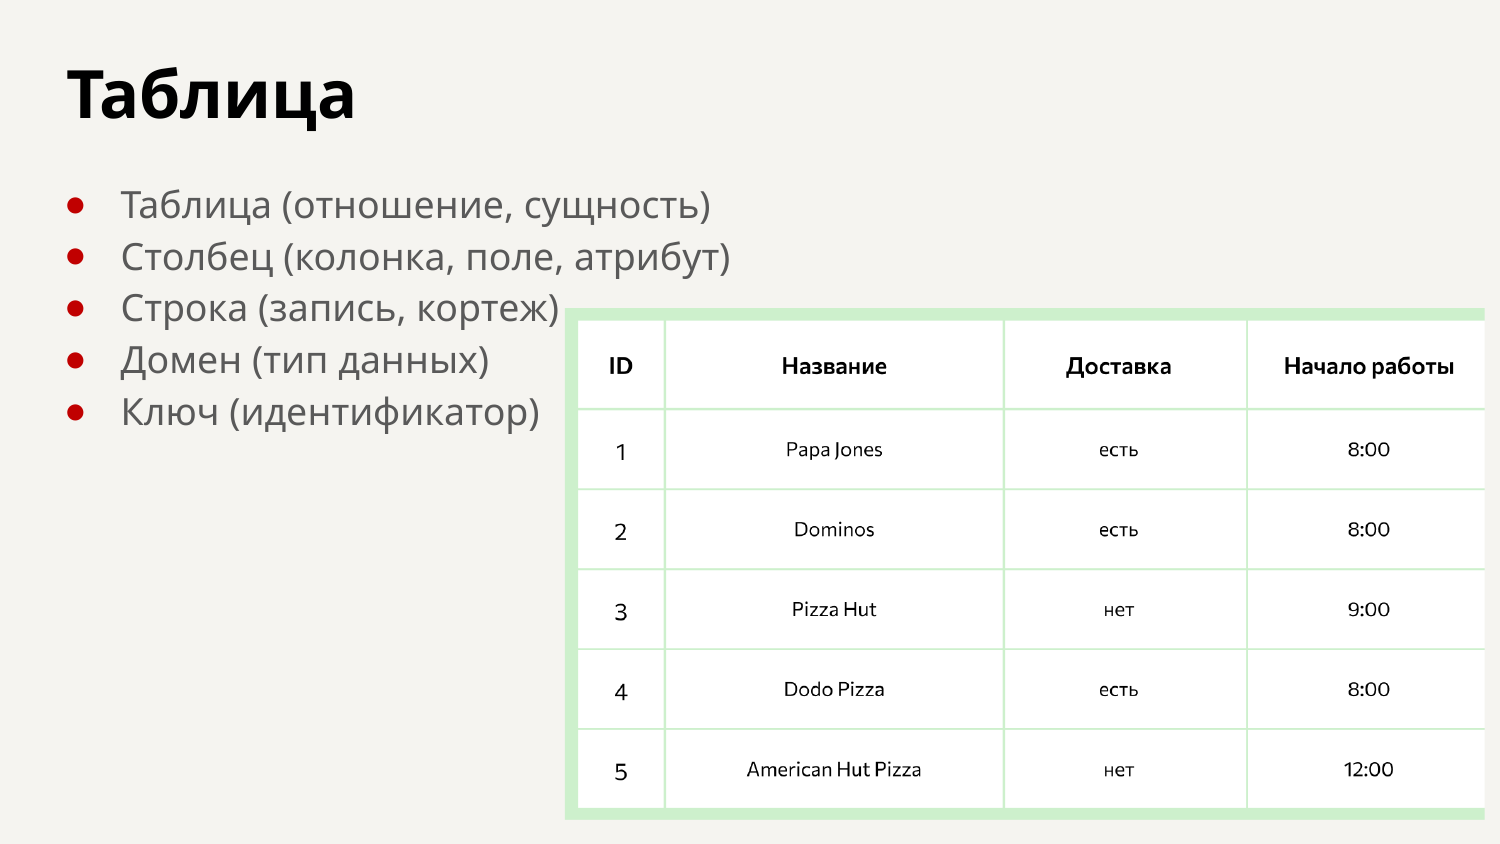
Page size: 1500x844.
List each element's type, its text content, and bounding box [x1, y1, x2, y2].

title Таблица [51, 19, 1449, 147]
list Таблица (отношение, сущность) Столбец (колонка, поле, атрибут) Строка (запись, кортеж) Домен (тип данных) Ключ (идентификатор) [30, 158, 1249, 754]
picture [564, 308, 1485, 825]
